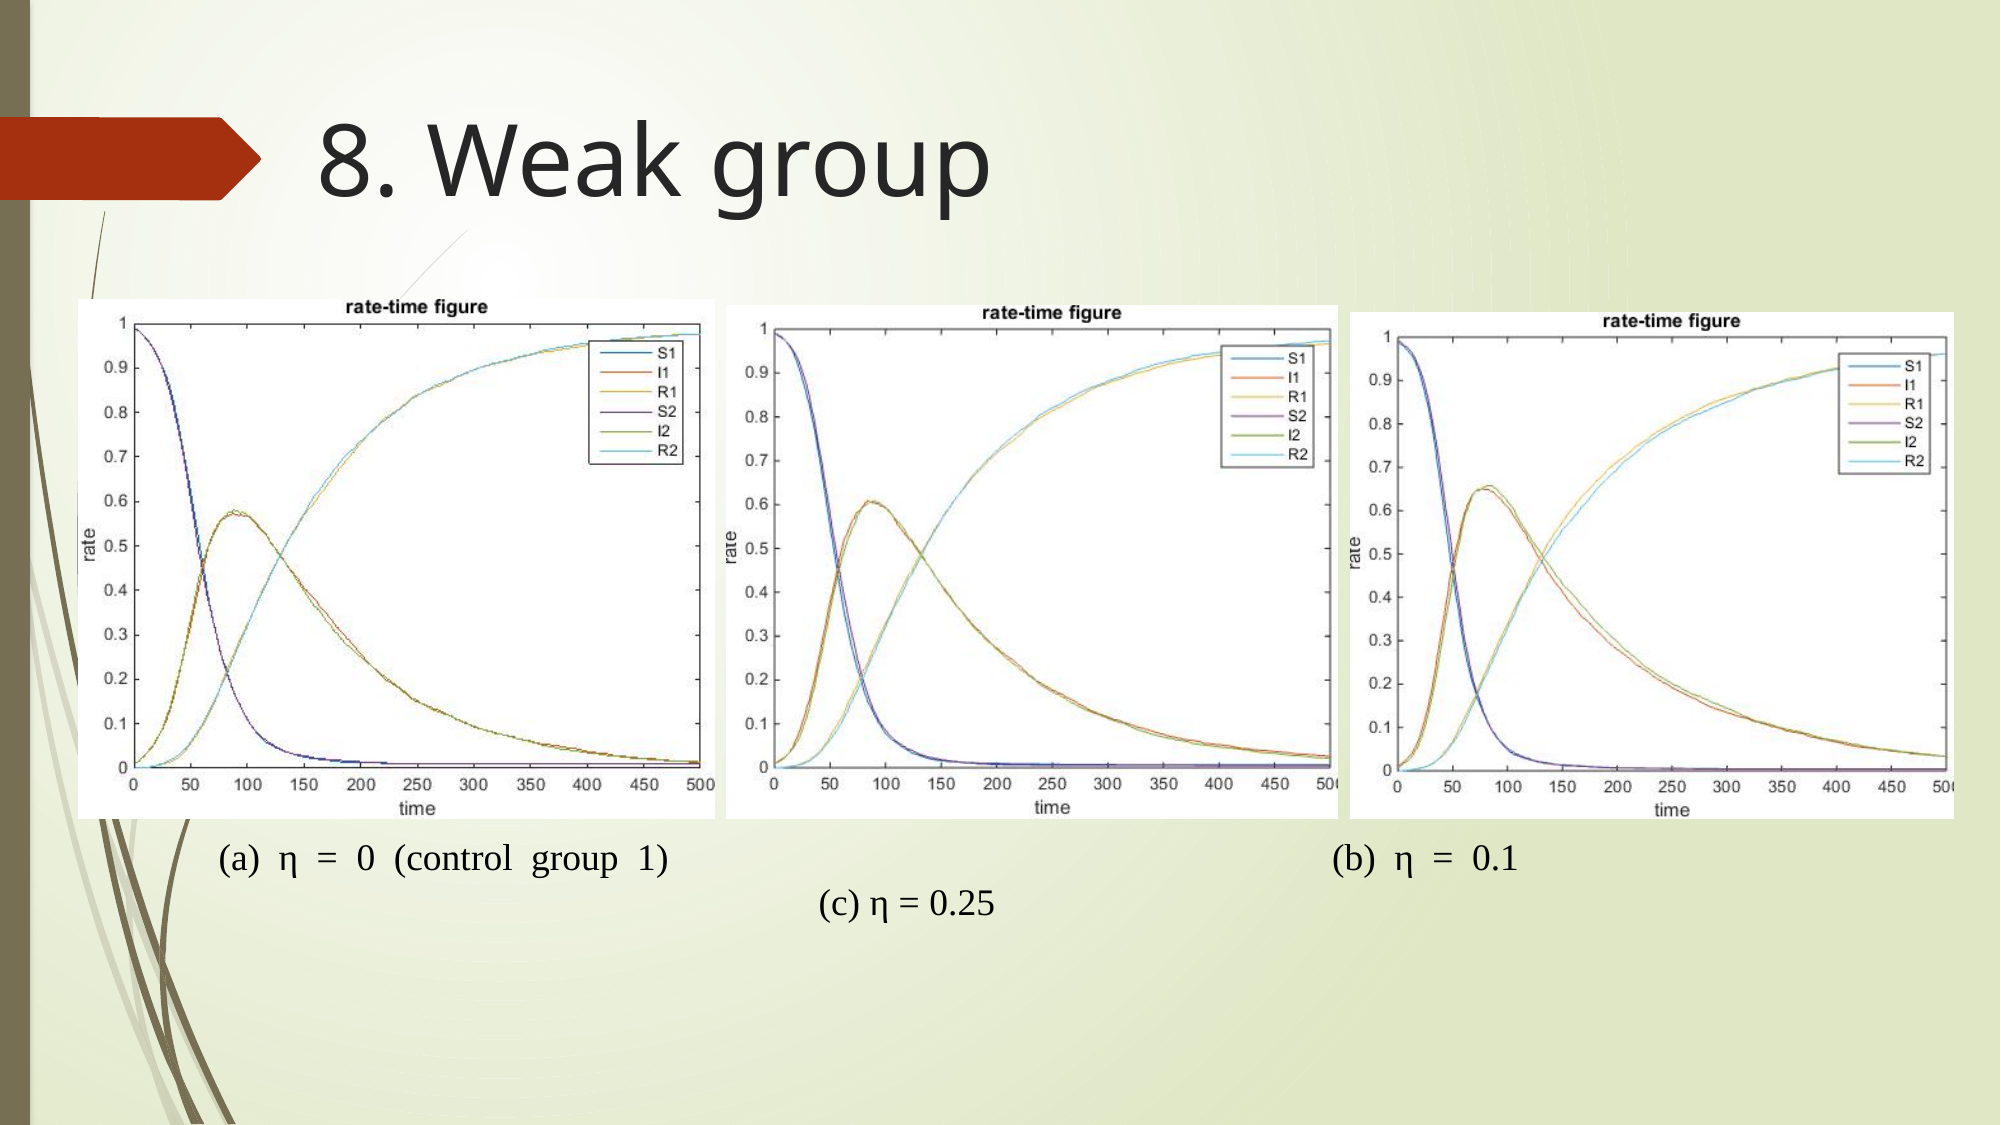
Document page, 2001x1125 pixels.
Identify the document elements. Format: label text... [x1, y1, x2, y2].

title 8. Weak group [301, 89, 1764, 261]
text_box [31, 263, 2000, 886]
